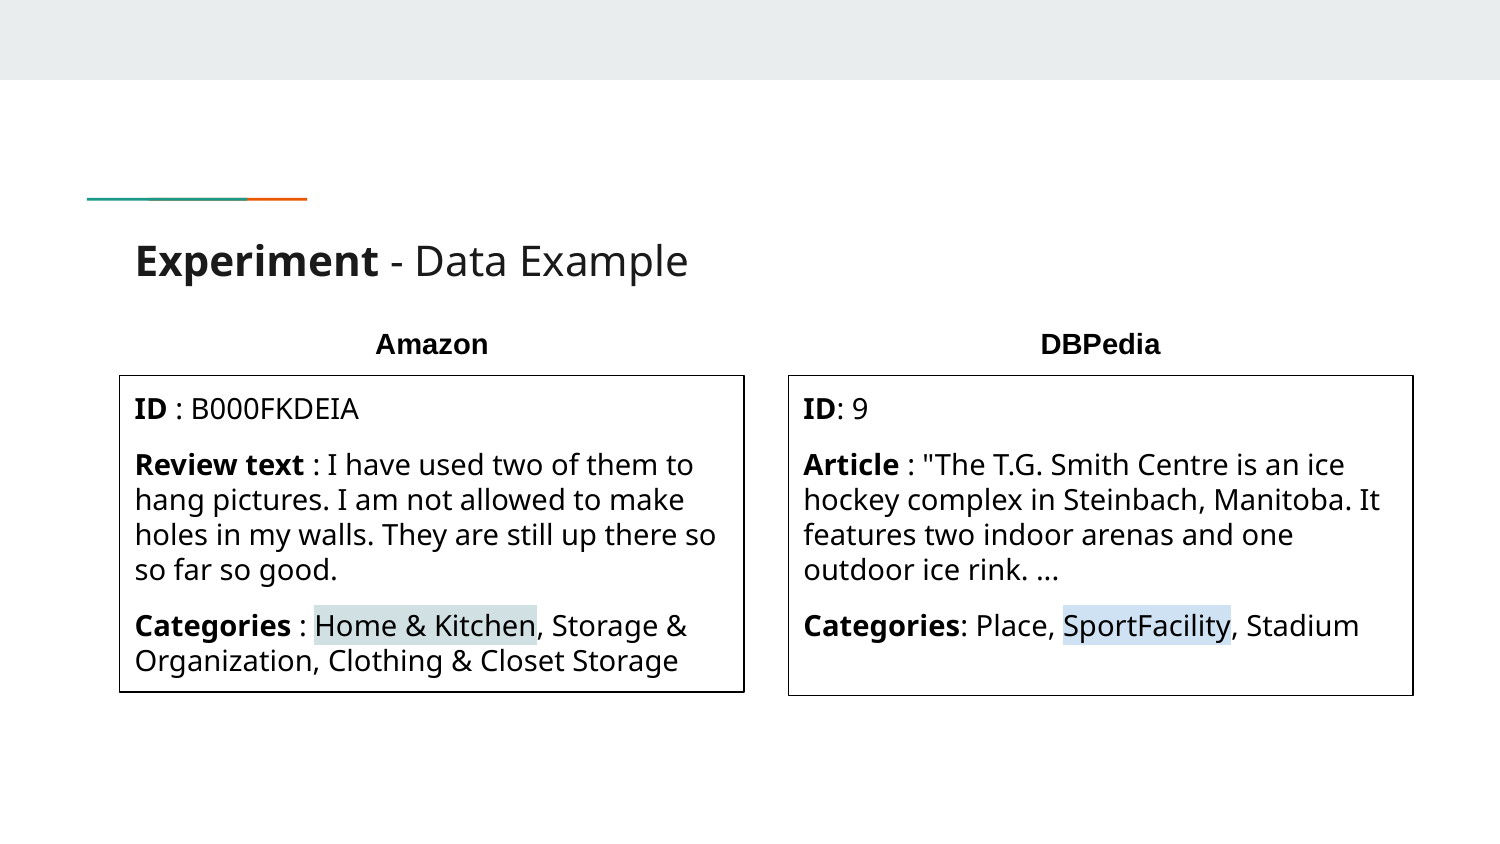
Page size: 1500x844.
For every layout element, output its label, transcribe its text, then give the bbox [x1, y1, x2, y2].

title Experiment - Data Example [119, 216, 1381, 305]
text_box DBPedia [854, 309, 1347, 375]
text_box Amazon [185, 309, 678, 375]
text_box ID: 9 Article : "The T.G. Smith Centre is an ice hockey complex in Steinbach, Manitoba. It features two indoor arenas and one outdoor ice rink. ... Categories: Place, SportFacility, Stadium [788, 375, 1413, 696]
text_box ID : B000FKDEIA Review text : I have used two of them to hang pictures. I am not allowed to make holes in my walls. They are still up there so so far so good. Categories : Home & Kitchen, Storage & Organization, Clothing & Closet Storage [119, 375, 745, 693]
